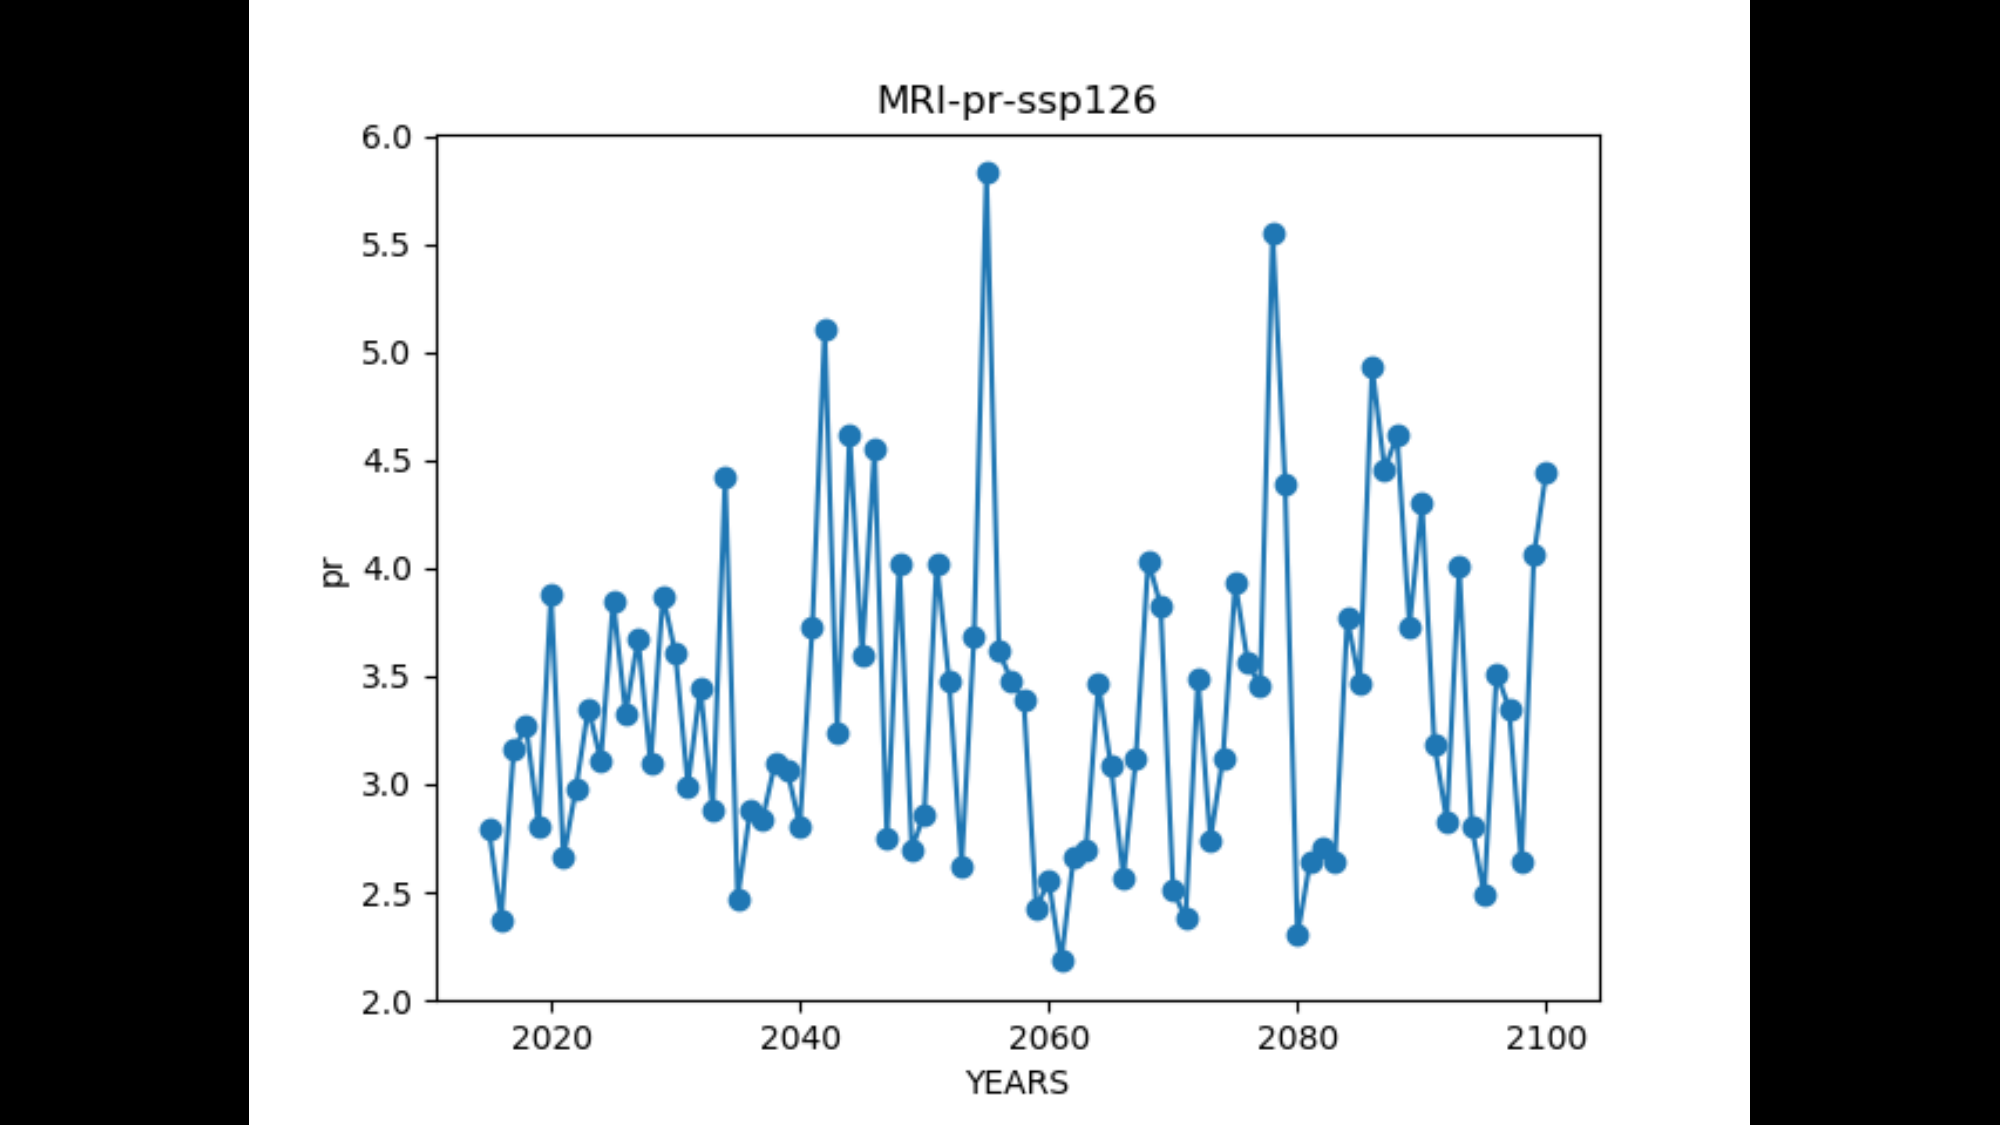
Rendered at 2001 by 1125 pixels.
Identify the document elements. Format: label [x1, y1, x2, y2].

picture [249, 0, 1750, 1125]
